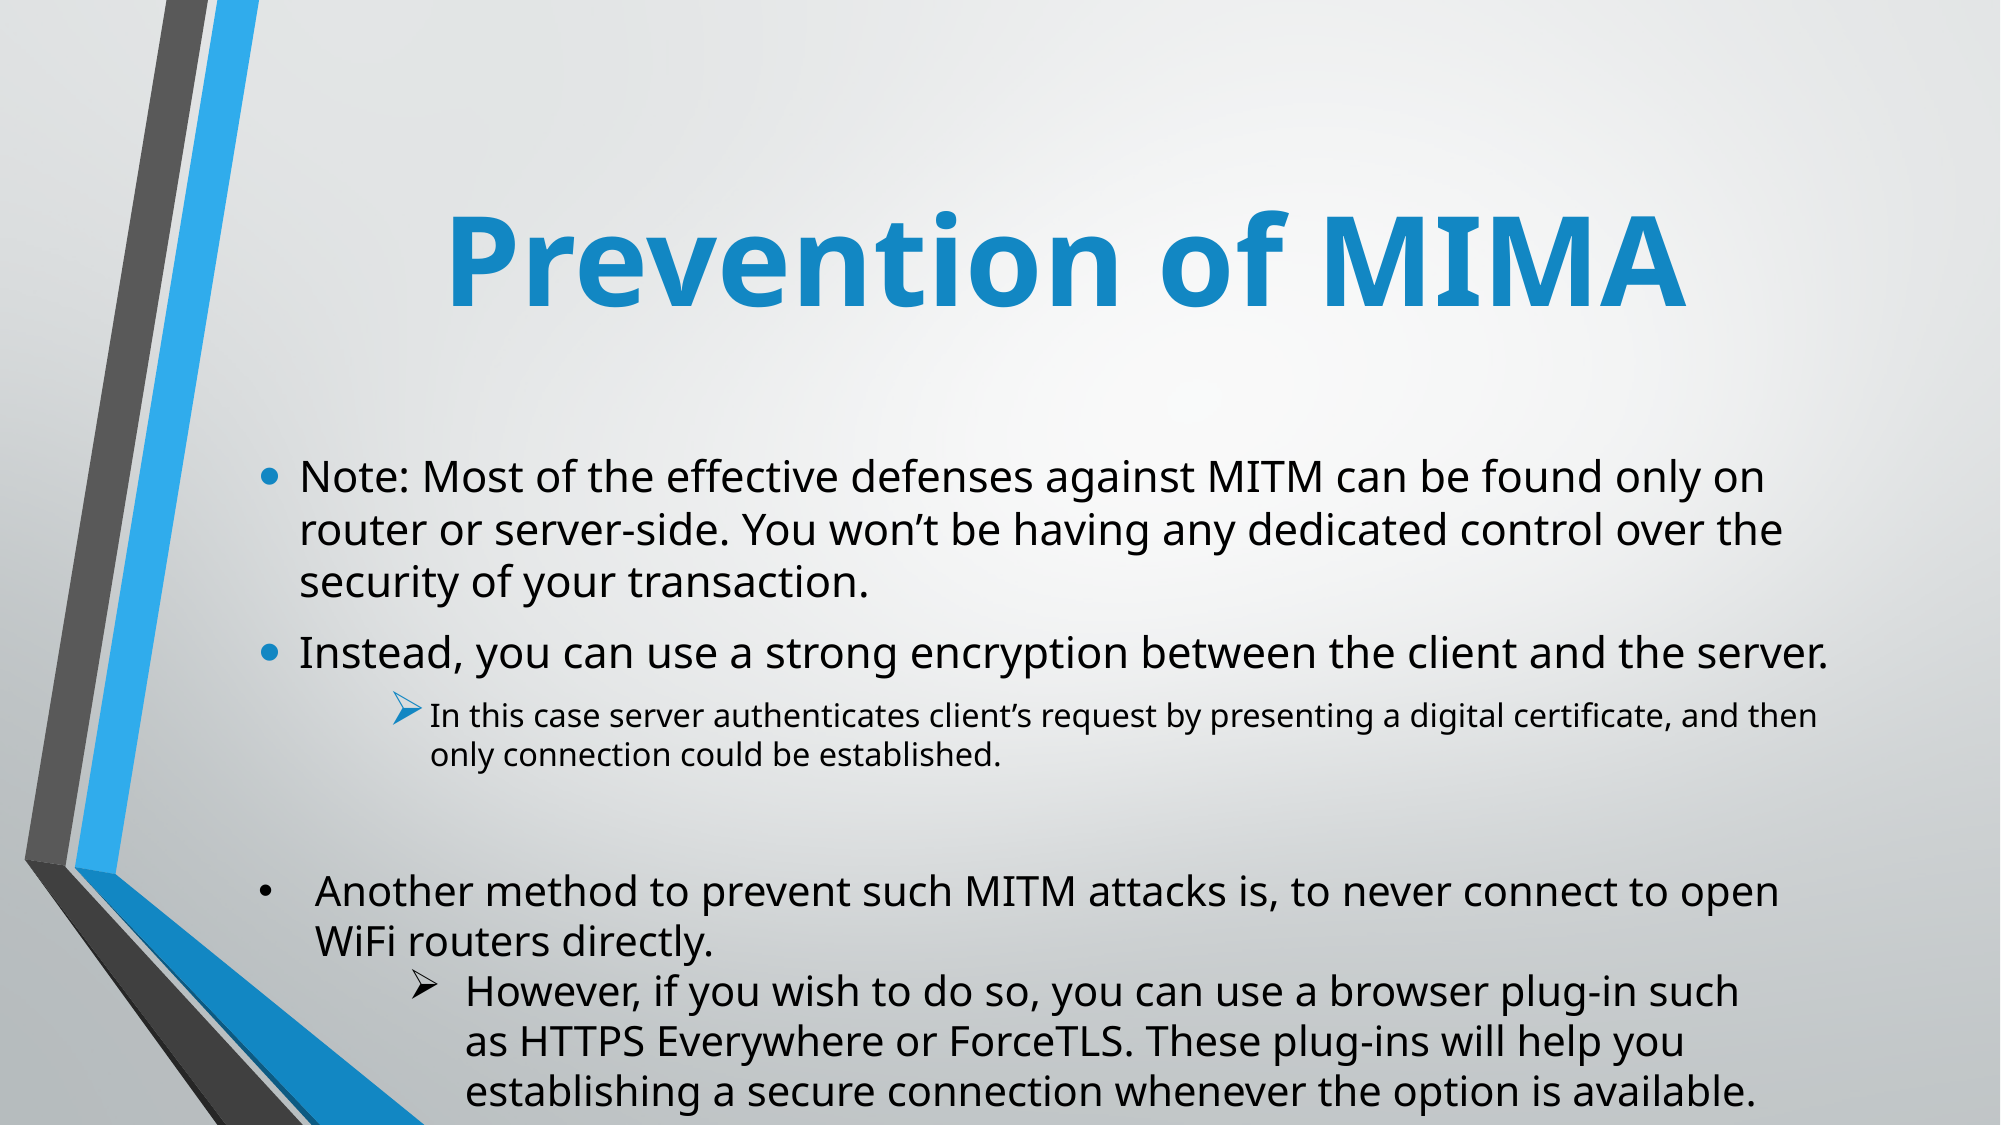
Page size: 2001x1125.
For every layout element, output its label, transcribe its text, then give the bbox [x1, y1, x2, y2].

title Prevention of MIMA [243, 112, 1887, 400]
list Note: Most of the effective defenses against MITM can be found only on router or server-side. You won’t be having any dedicated control over the security of your transaction. Instead, you can use a strong encryption between the client and the server. In this case server authenticates client’s request by presenting a digital certificate, and then only connection could be established. [243, 421, 1887, 858]
text_box Another method to prevent such MITM attacks is, to never connect to open WiFi routers directly. However, if you wish to do so, you can use a browser plug-in such as HTTPS Everywhere or ForceTLS. These plug-ins will help you establishing a secure connection whenever the option is available. [243, 857, 1797, 1123]
